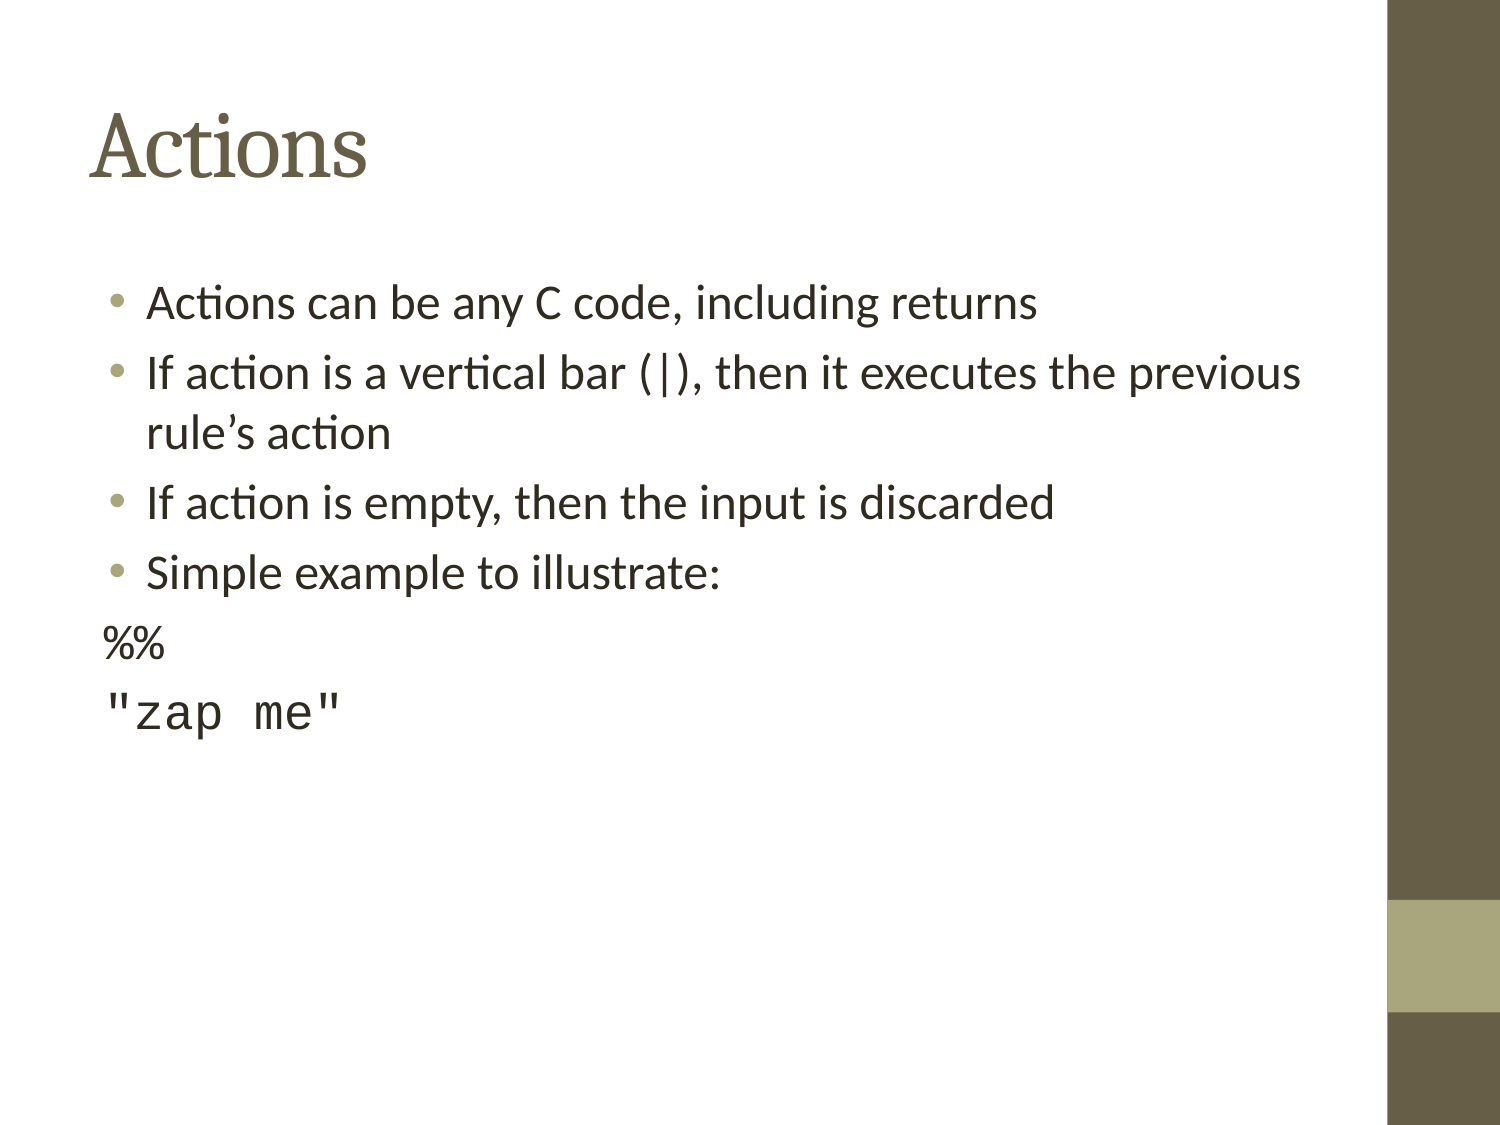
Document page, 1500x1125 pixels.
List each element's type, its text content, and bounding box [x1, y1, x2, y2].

text_box Actions [74, 45, 1325, 233]
text_box Actions can be any C code, including returns If action is a vertical bar (|), then it executes the previous rule’s action If action is empty, then the input is discarded Simple example to illustrate: %% "zap me" [74, 262, 1325, 1050]
